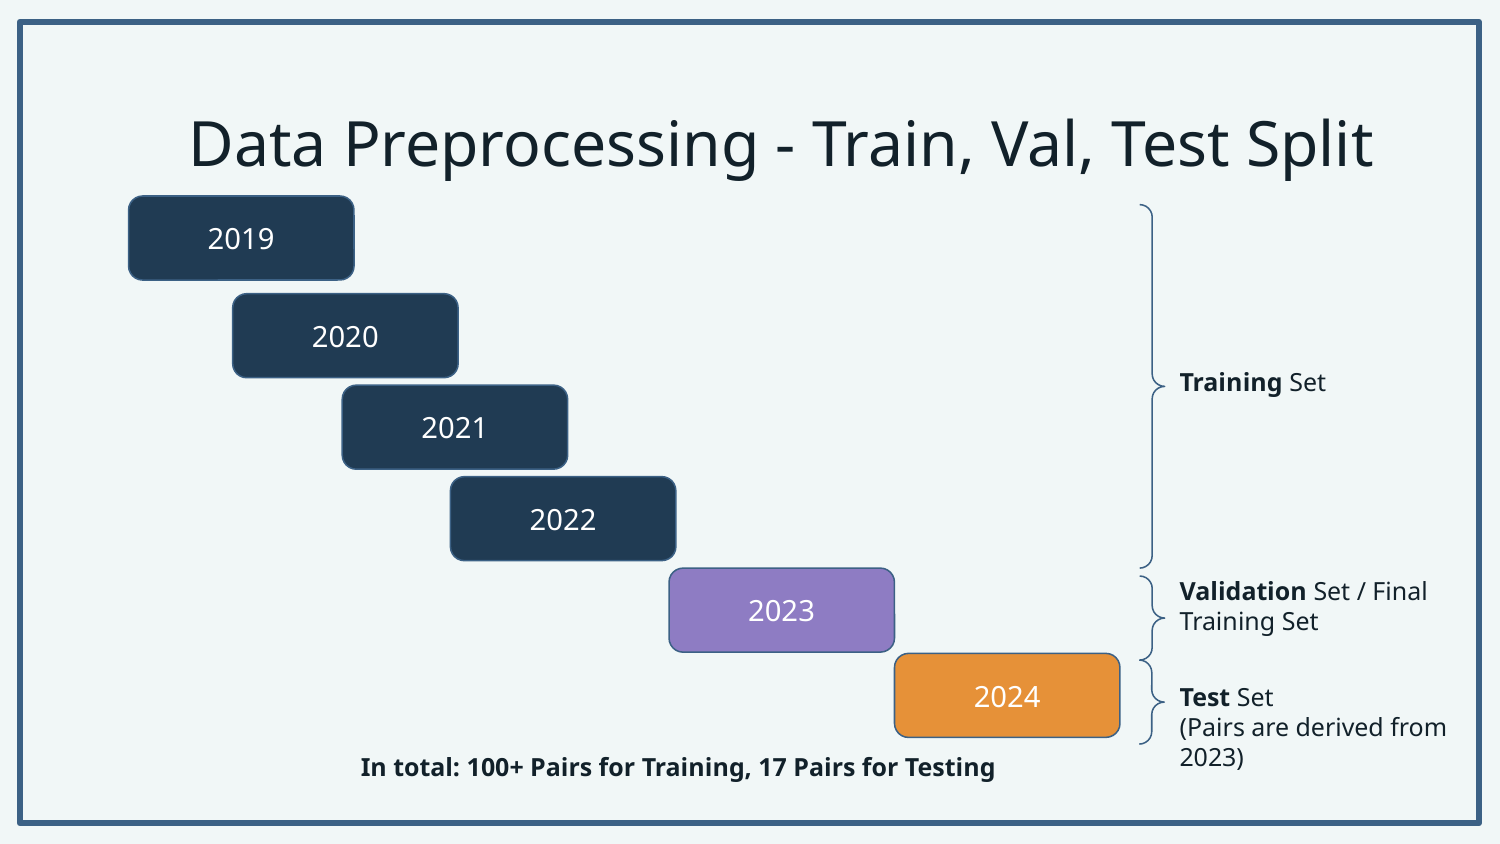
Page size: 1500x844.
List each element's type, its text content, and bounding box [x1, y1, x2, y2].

text_box 2022 [450, 476, 676, 561]
text_box 2021 [342, 385, 568, 470]
text_box 2024 [894, 653, 1120, 738]
title Data Preprocessing - Train, Val, Test Split [0, 88, 1500, 183]
text_box [1139, 576, 1164, 660]
subtitle Test Set (Pairs are derived from 2023) [1164, 666, 1483, 738]
subtitle In total: 100+ Pairs for Training, 17 Pairs for Testing [345, 736, 1034, 808]
text_box 2023 [669, 568, 895, 653]
text_box [1139, 204, 1164, 569]
subtitle Training Set [1164, 351, 1457, 422]
text_box 2019 [128, 196, 355, 281]
subtitle Validation Set / Final Training Set [1164, 560, 1500, 632]
text_box [1139, 660, 1164, 745]
text_box 2020 [232, 293, 459, 378]
